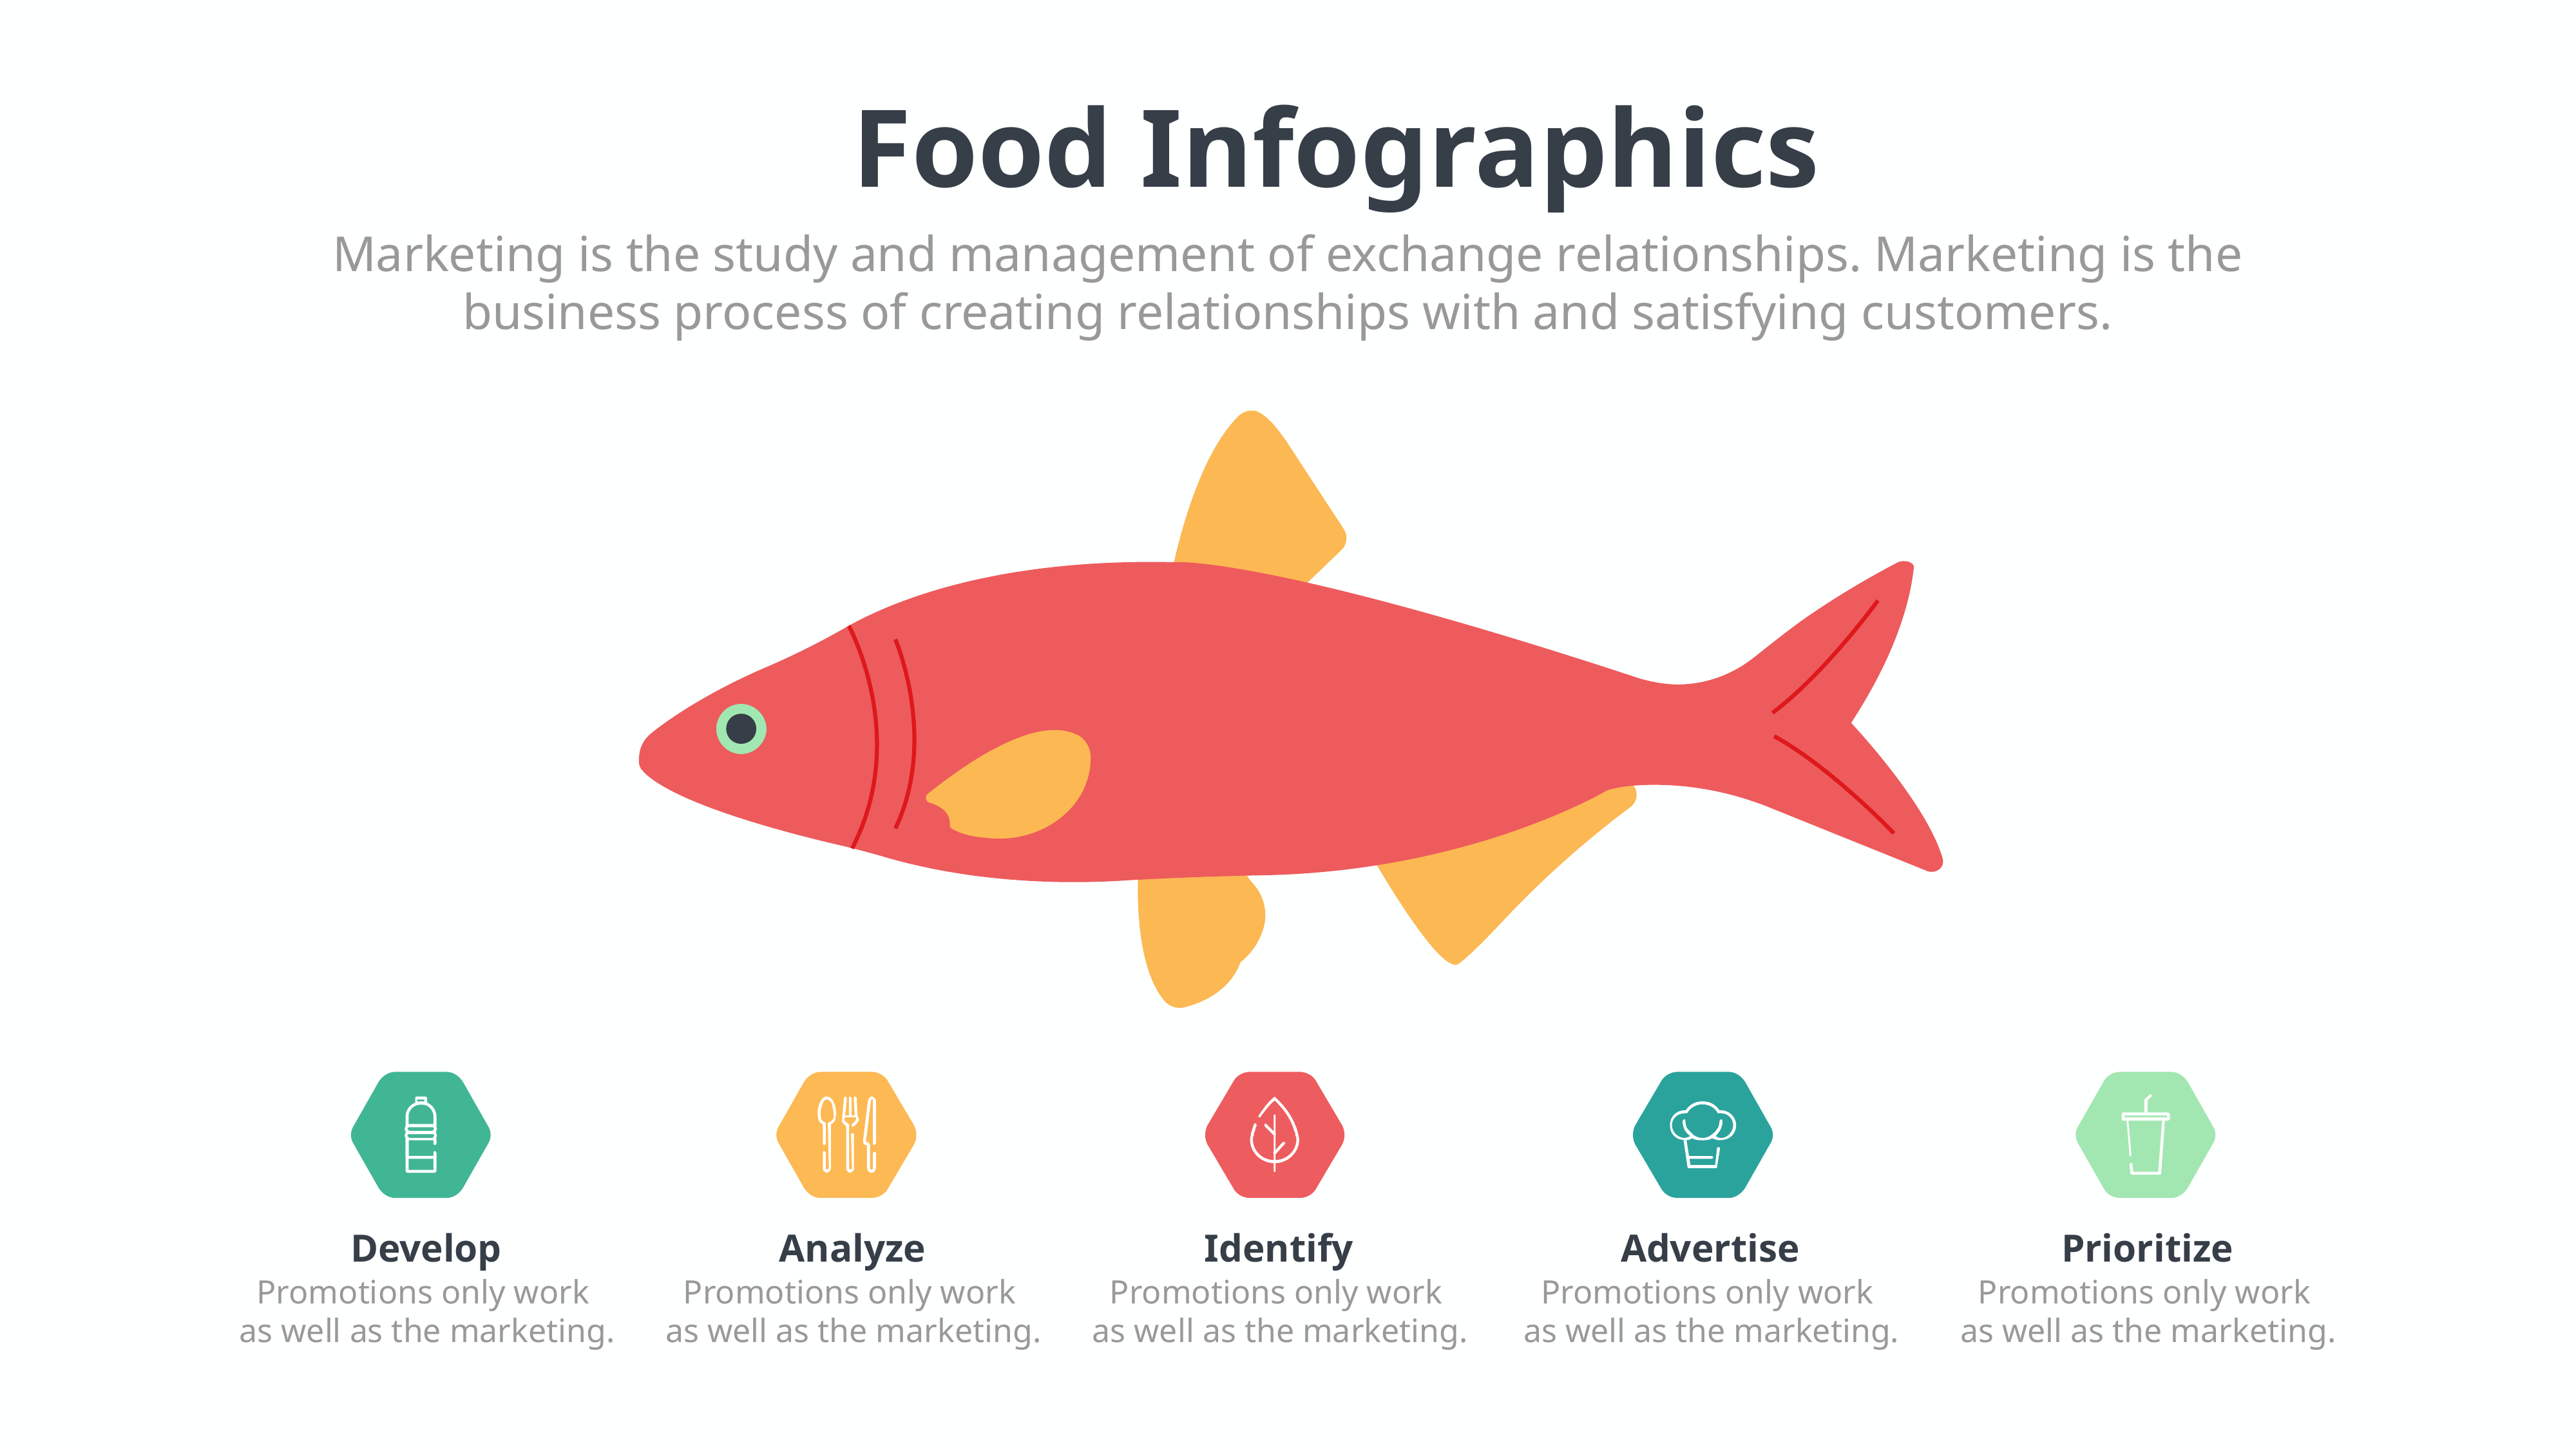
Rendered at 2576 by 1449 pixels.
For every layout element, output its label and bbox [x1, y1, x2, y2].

text_box [181, 1072, 2395, 1394]
text_box [638, 408, 1946, 1010]
text_box [281, 75, 2295, 346]
